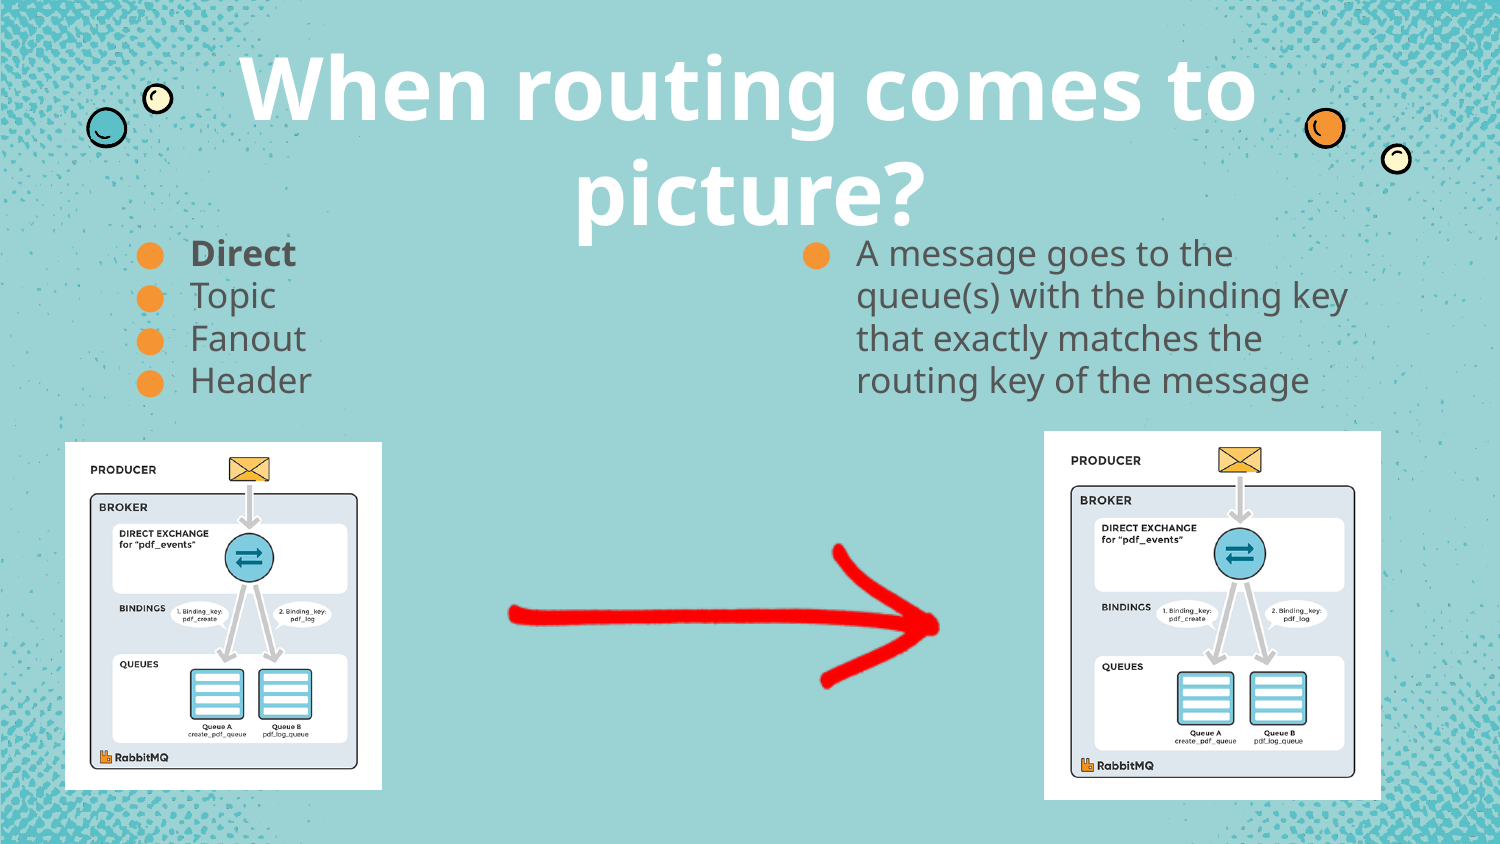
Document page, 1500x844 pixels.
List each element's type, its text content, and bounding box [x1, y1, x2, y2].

text_box When routing comes to picture? [100, 91, 1399, 185]
text_box Direct Topic Fanout Header [100, 215, 728, 426]
text_box A message goes to the queue(s) with the binding key that exactly matches the routing key of the message [766, 215, 1394, 426]
picture [1, 0, 1500, 844]
